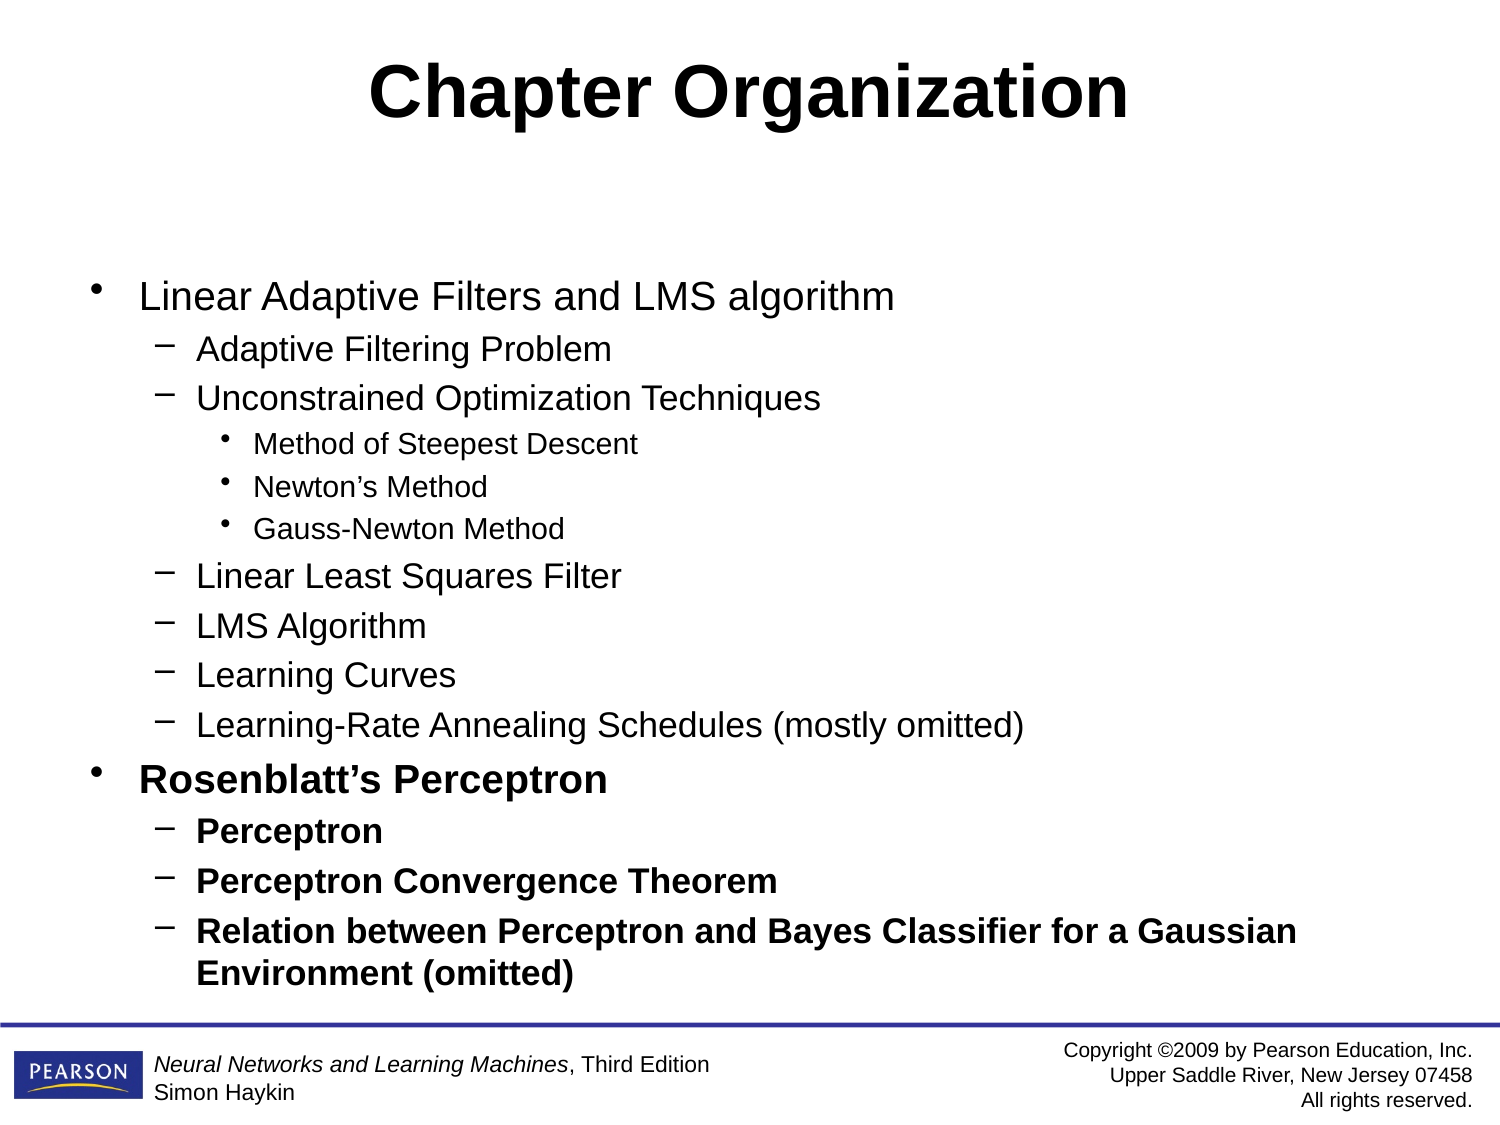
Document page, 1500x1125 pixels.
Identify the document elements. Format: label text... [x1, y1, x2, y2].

title Chapter Organization [75, 50, 1425, 125]
list Linear Adaptive Filters and LMS algorithm Adaptive Filtering Problem Unconstrained Optimization Techniques Method of Steepest Descent Newton’s Method Gauss-Newton Method Linear Least Squares Filter LMS Algorithm Learning Curves Learning-Rate Annealing Schedules (mostly omitted) Rosenblatt’s Perceptron Perceptron Perceptron Convergence Theorem Relation between Perceptron and Bayes Classifier for a Gaussian Environment (omitted) [75, 262, 1425, 1005]
picture [12, 1049, 144, 1100]
